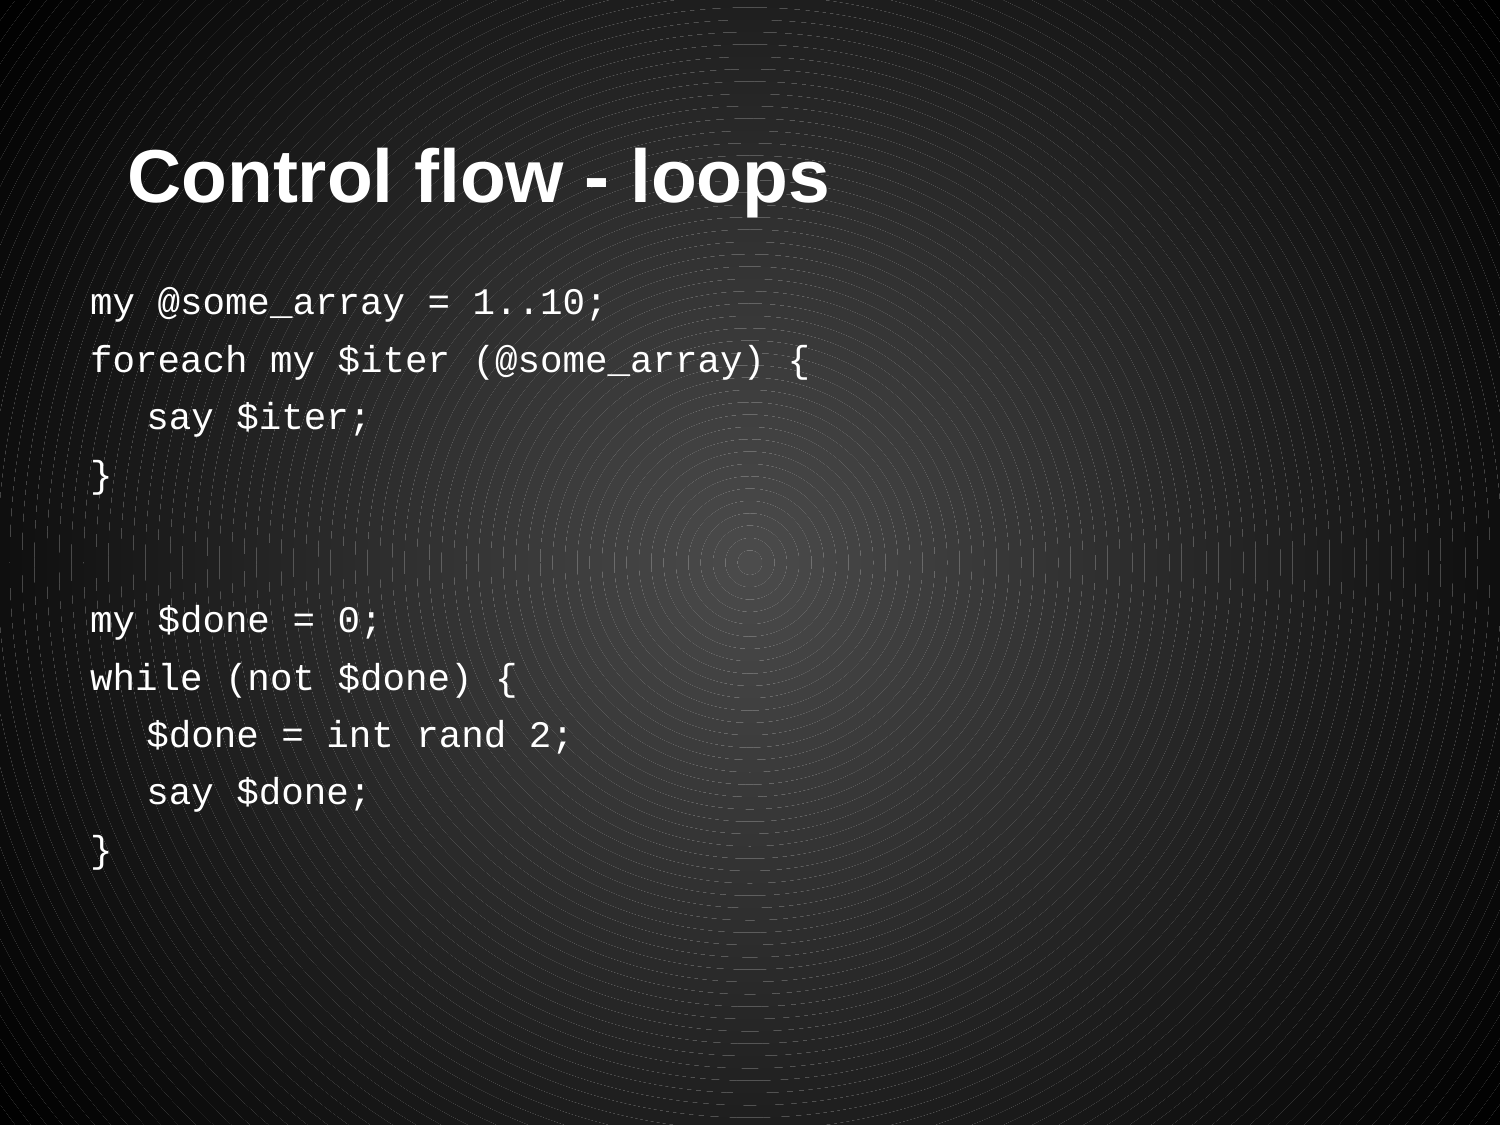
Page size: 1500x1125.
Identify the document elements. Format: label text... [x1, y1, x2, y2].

title Control flow - loops [75, 45, 1425, 233]
list my @some_array = 1..10; foreach my $iter (@some_array) { say $iter; } my $done = 0; while (not $done) { $done = int rand 2; say $done; } [75, 262, 1425, 1078]
